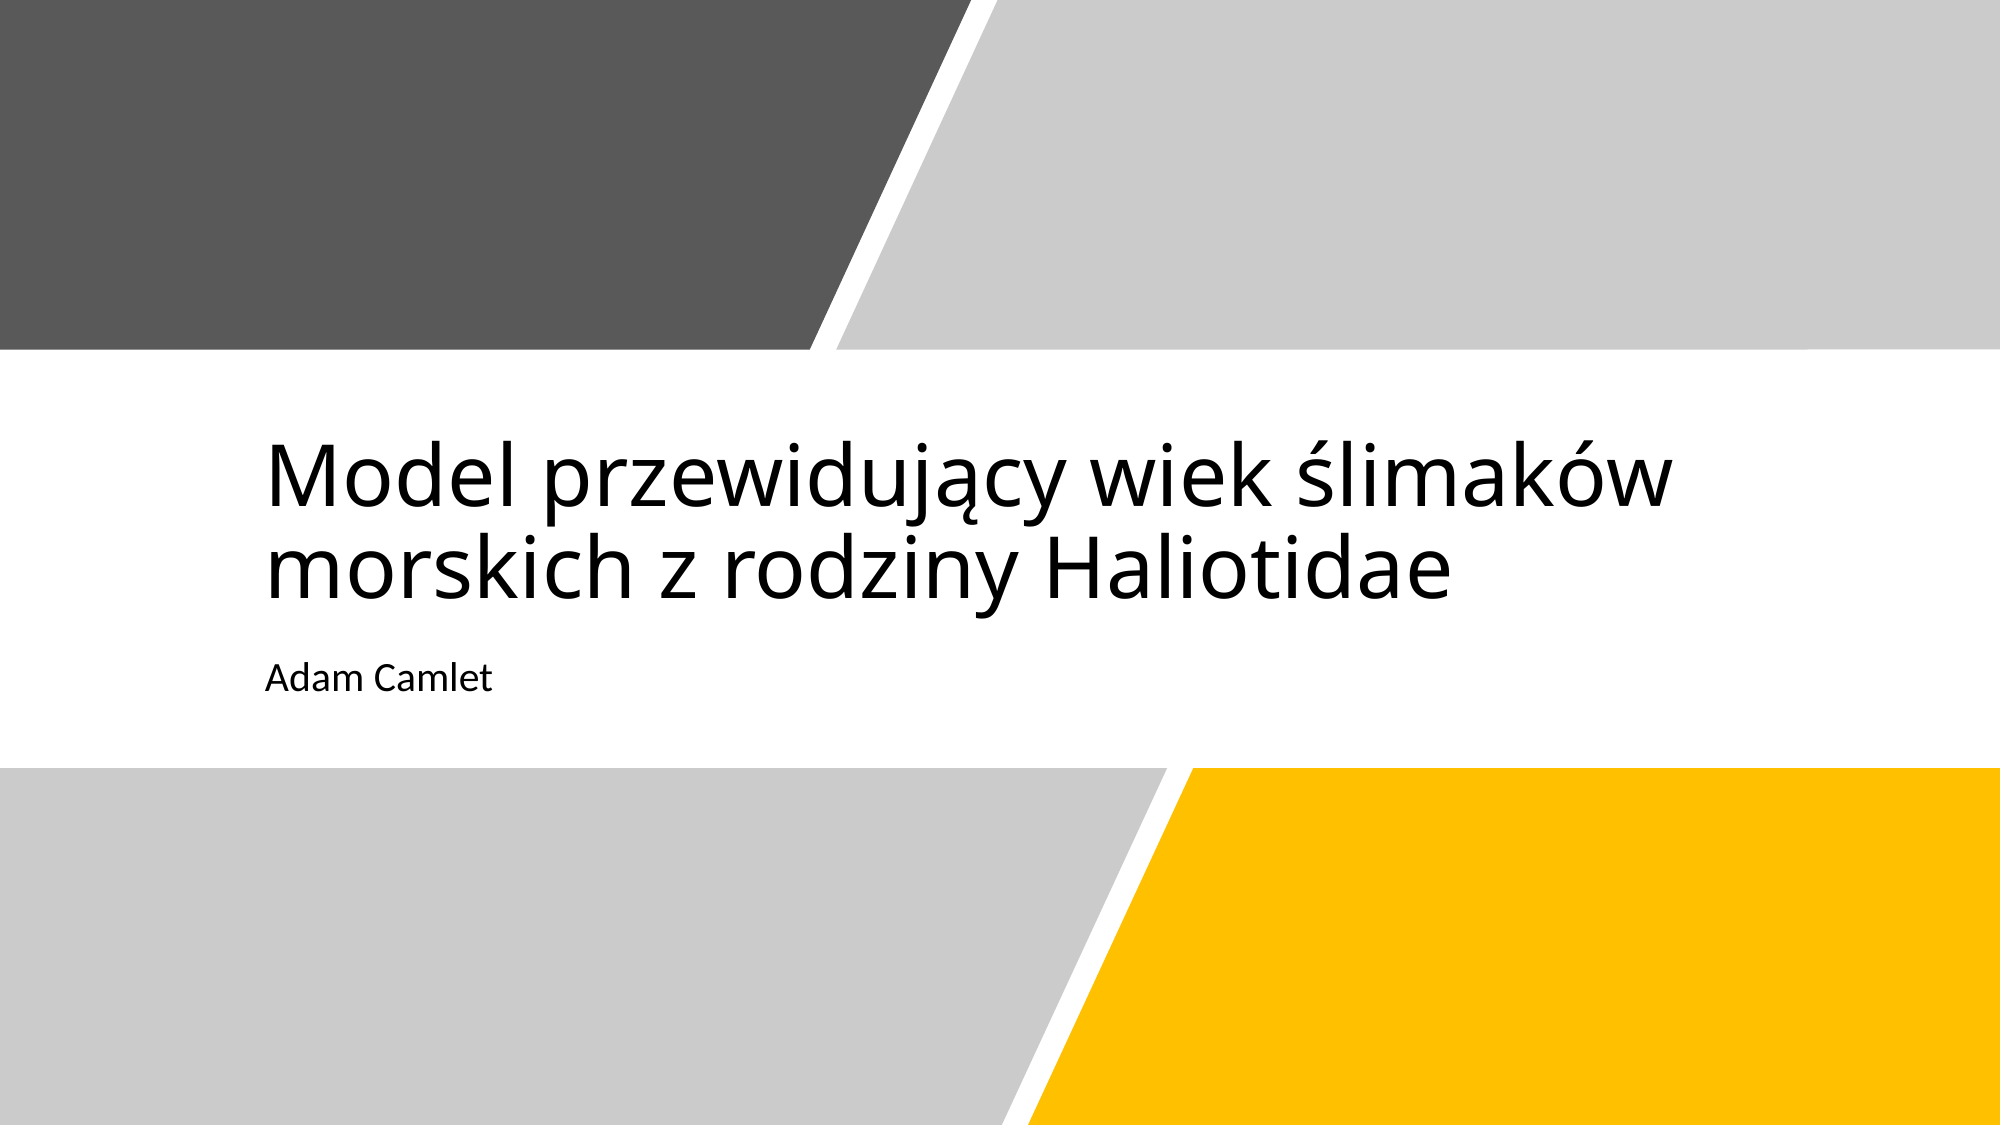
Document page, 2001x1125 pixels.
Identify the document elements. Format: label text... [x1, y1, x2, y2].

title Model przewidujący wiek ślimaków morskich z rodziny Haliotidae [249, 368, 1750, 625]
text_box [1007, 767, 1192, 1125]
text_box [1026, 767, 2000, 1125]
subtitle Adam Camlet [249, 647, 1750, 742]
text_box [834, 0, 2000, 351]
text_box [0, 0, 973, 351]
text_box [0, 767, 1169, 1125]
